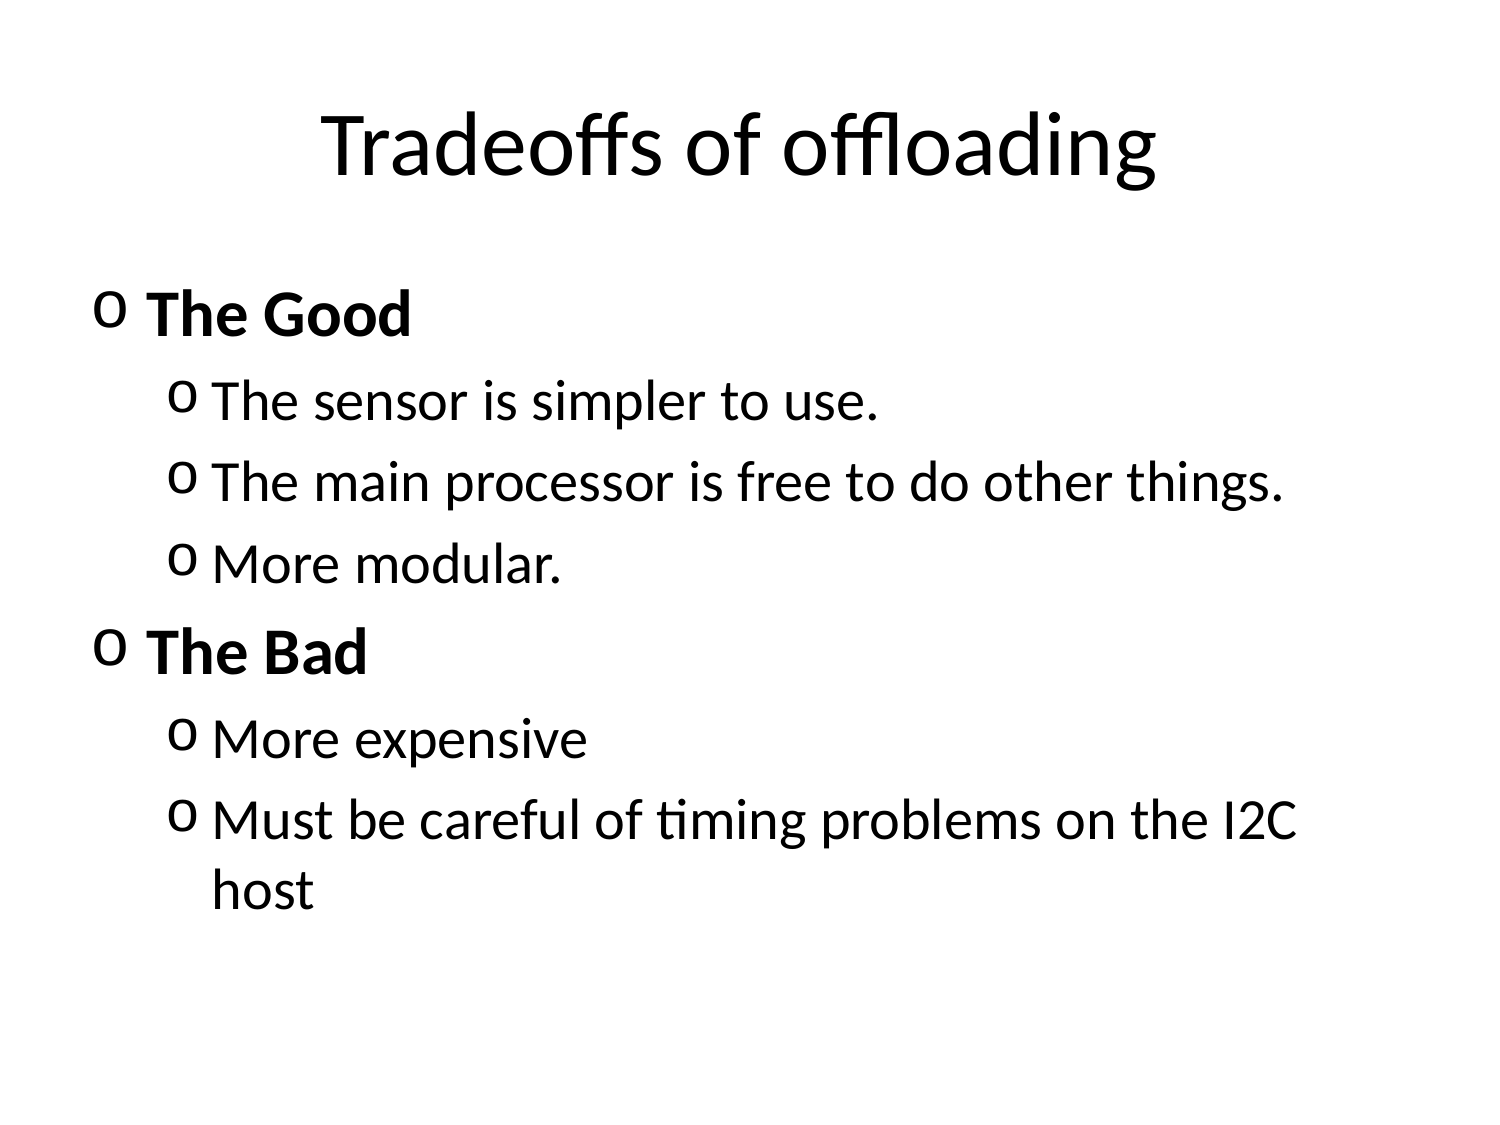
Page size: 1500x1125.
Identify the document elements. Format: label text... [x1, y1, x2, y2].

list The Good The sensor is simpler to use. The main processor is free to do other things. More modular. The Bad More expensive Must be careful of timing problems on the I2C host [75, 262, 1425, 1005]
title Tradeoffs of offloading [75, 45, 1425, 233]
